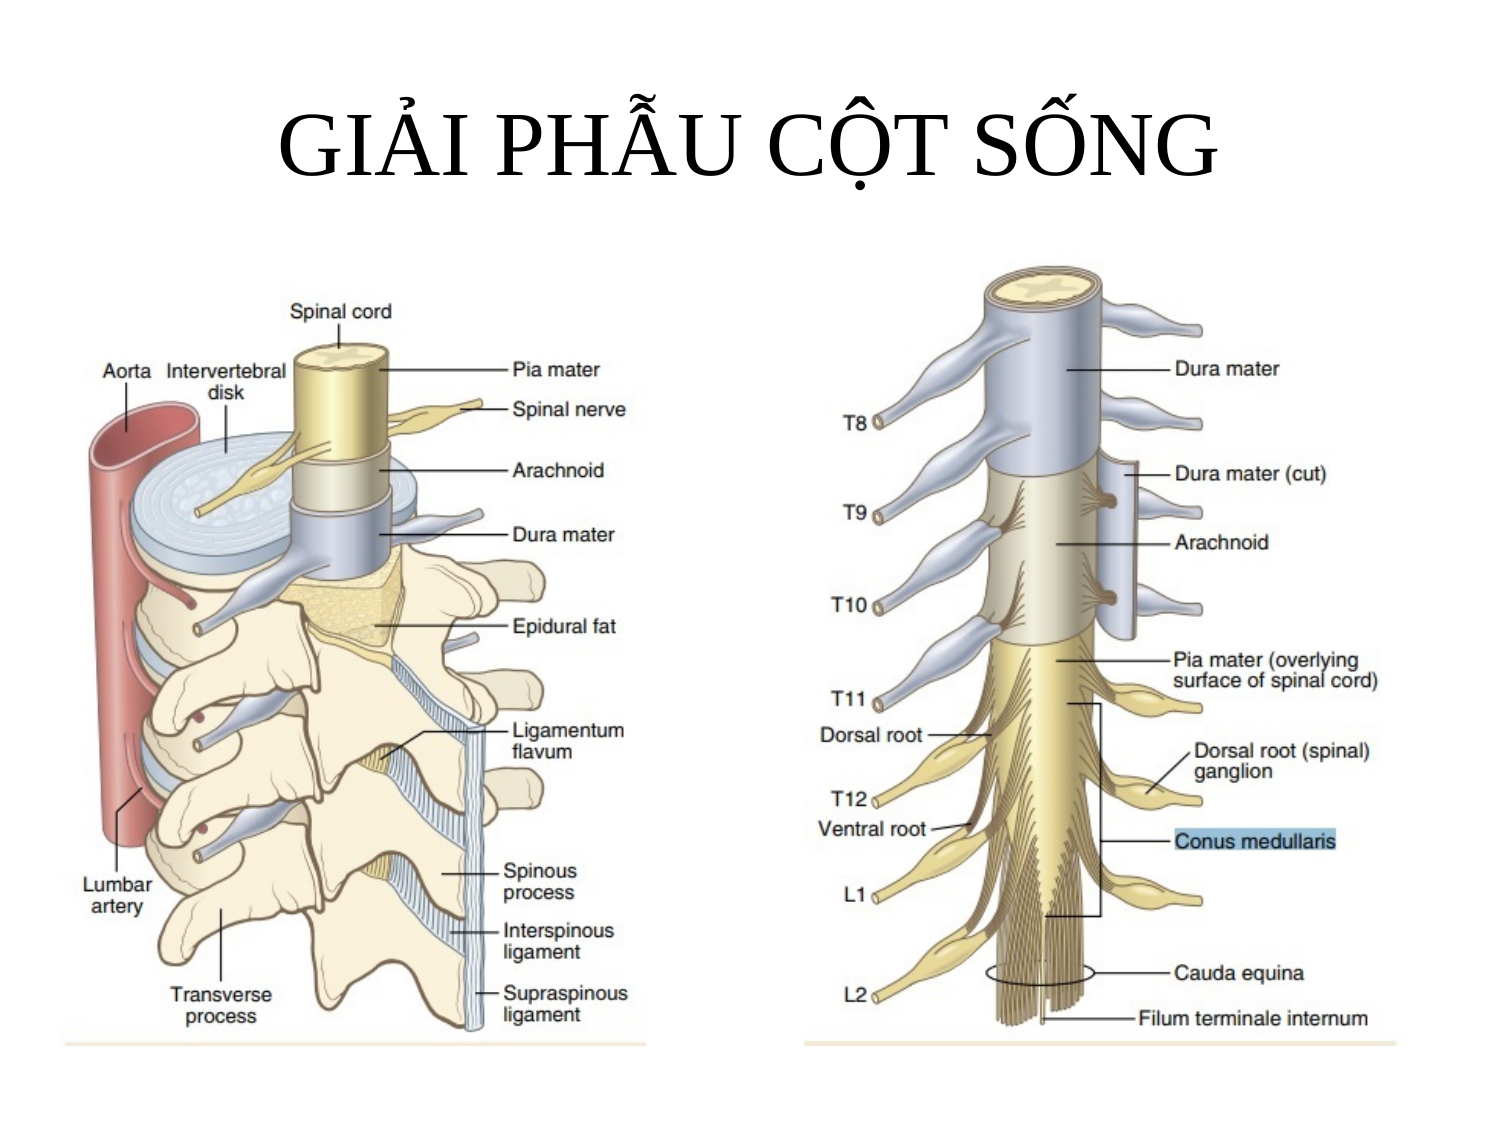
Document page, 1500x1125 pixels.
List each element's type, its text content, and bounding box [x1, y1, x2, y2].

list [37, 262, 723, 1046]
picture [804, 224, 1413, 1046]
title GIẢI PHẪU CỘT SỐNG [75, 45, 1425, 233]
